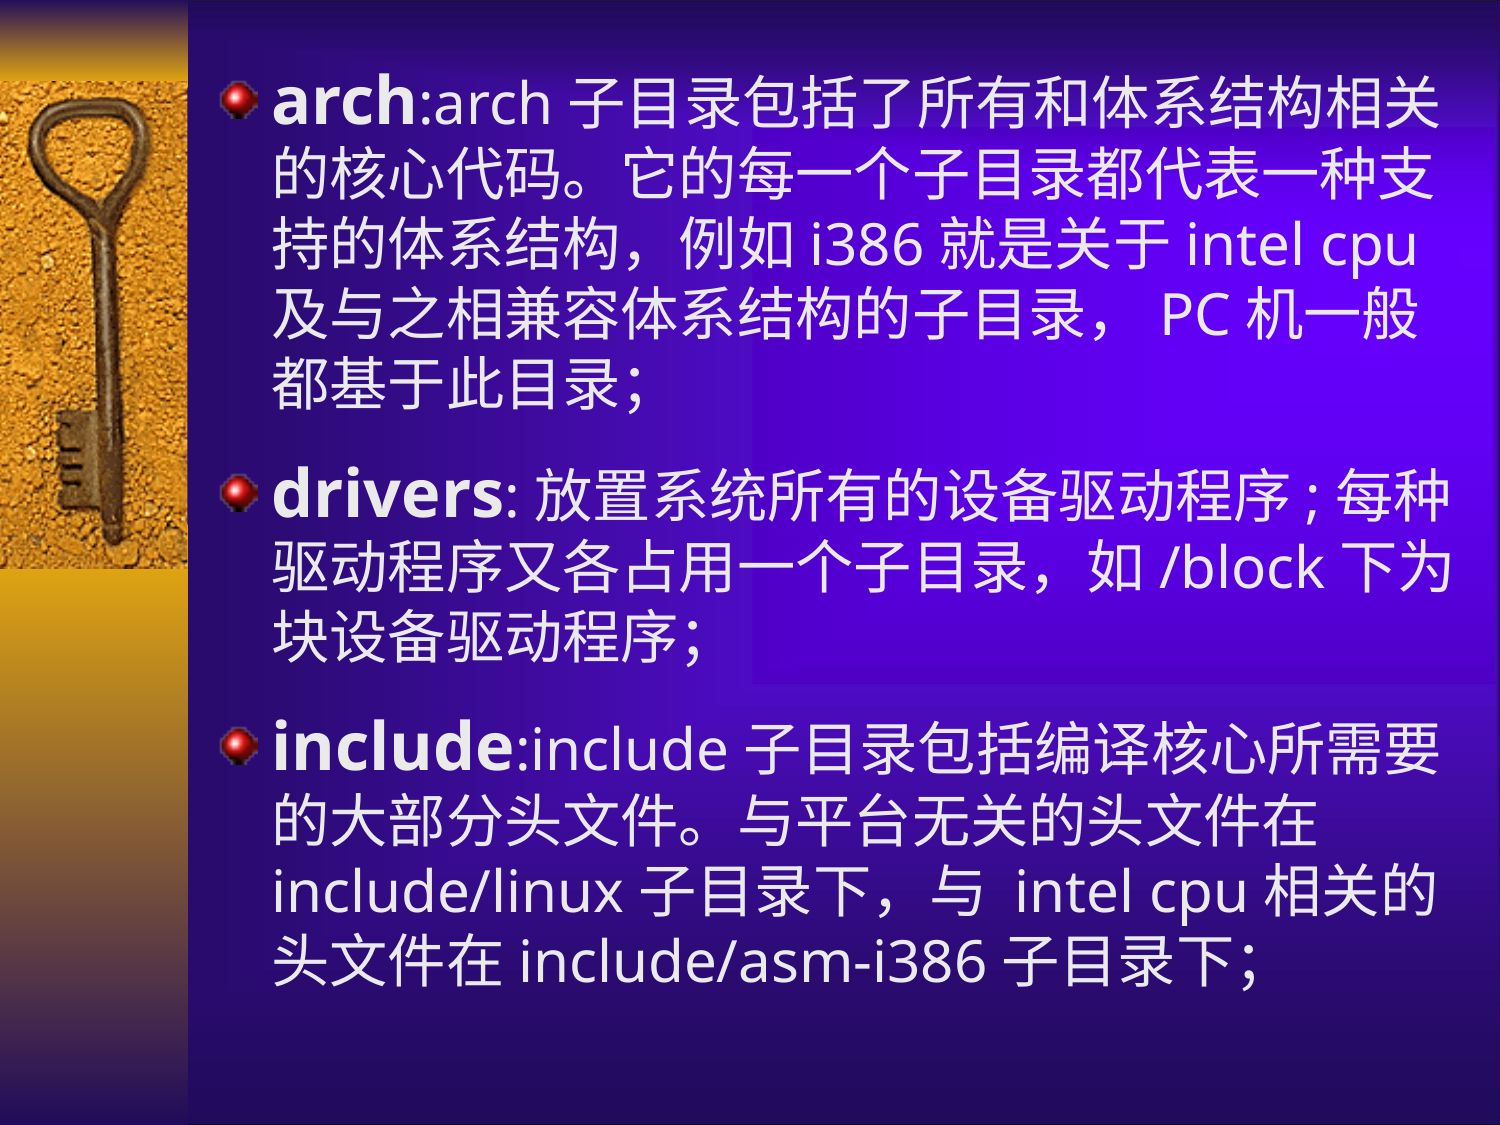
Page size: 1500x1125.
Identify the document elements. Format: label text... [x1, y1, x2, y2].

picture [0, 0, 1500, 1125]
list arch:arch子目录包括了所有和体系结构相关的核心代码。它的每一个子目录都代表一种支持的体系结构，例如i386就是关于intel cpu及与之相兼容体系结构的子目录，PC机一般都基于此目录； drivers:放置系统所有的设备驱动程序;每种驱动程序又各占用一个子目录，如/block下为块设备驱动程序； include:include子目录包括编译核心所需要的大部分头文件。与平台无关的头文件在include/linux子目录下，与 intel cpu相关的头文件在include/asm-i386子目录下； [199, 49, 1476, 1001]
